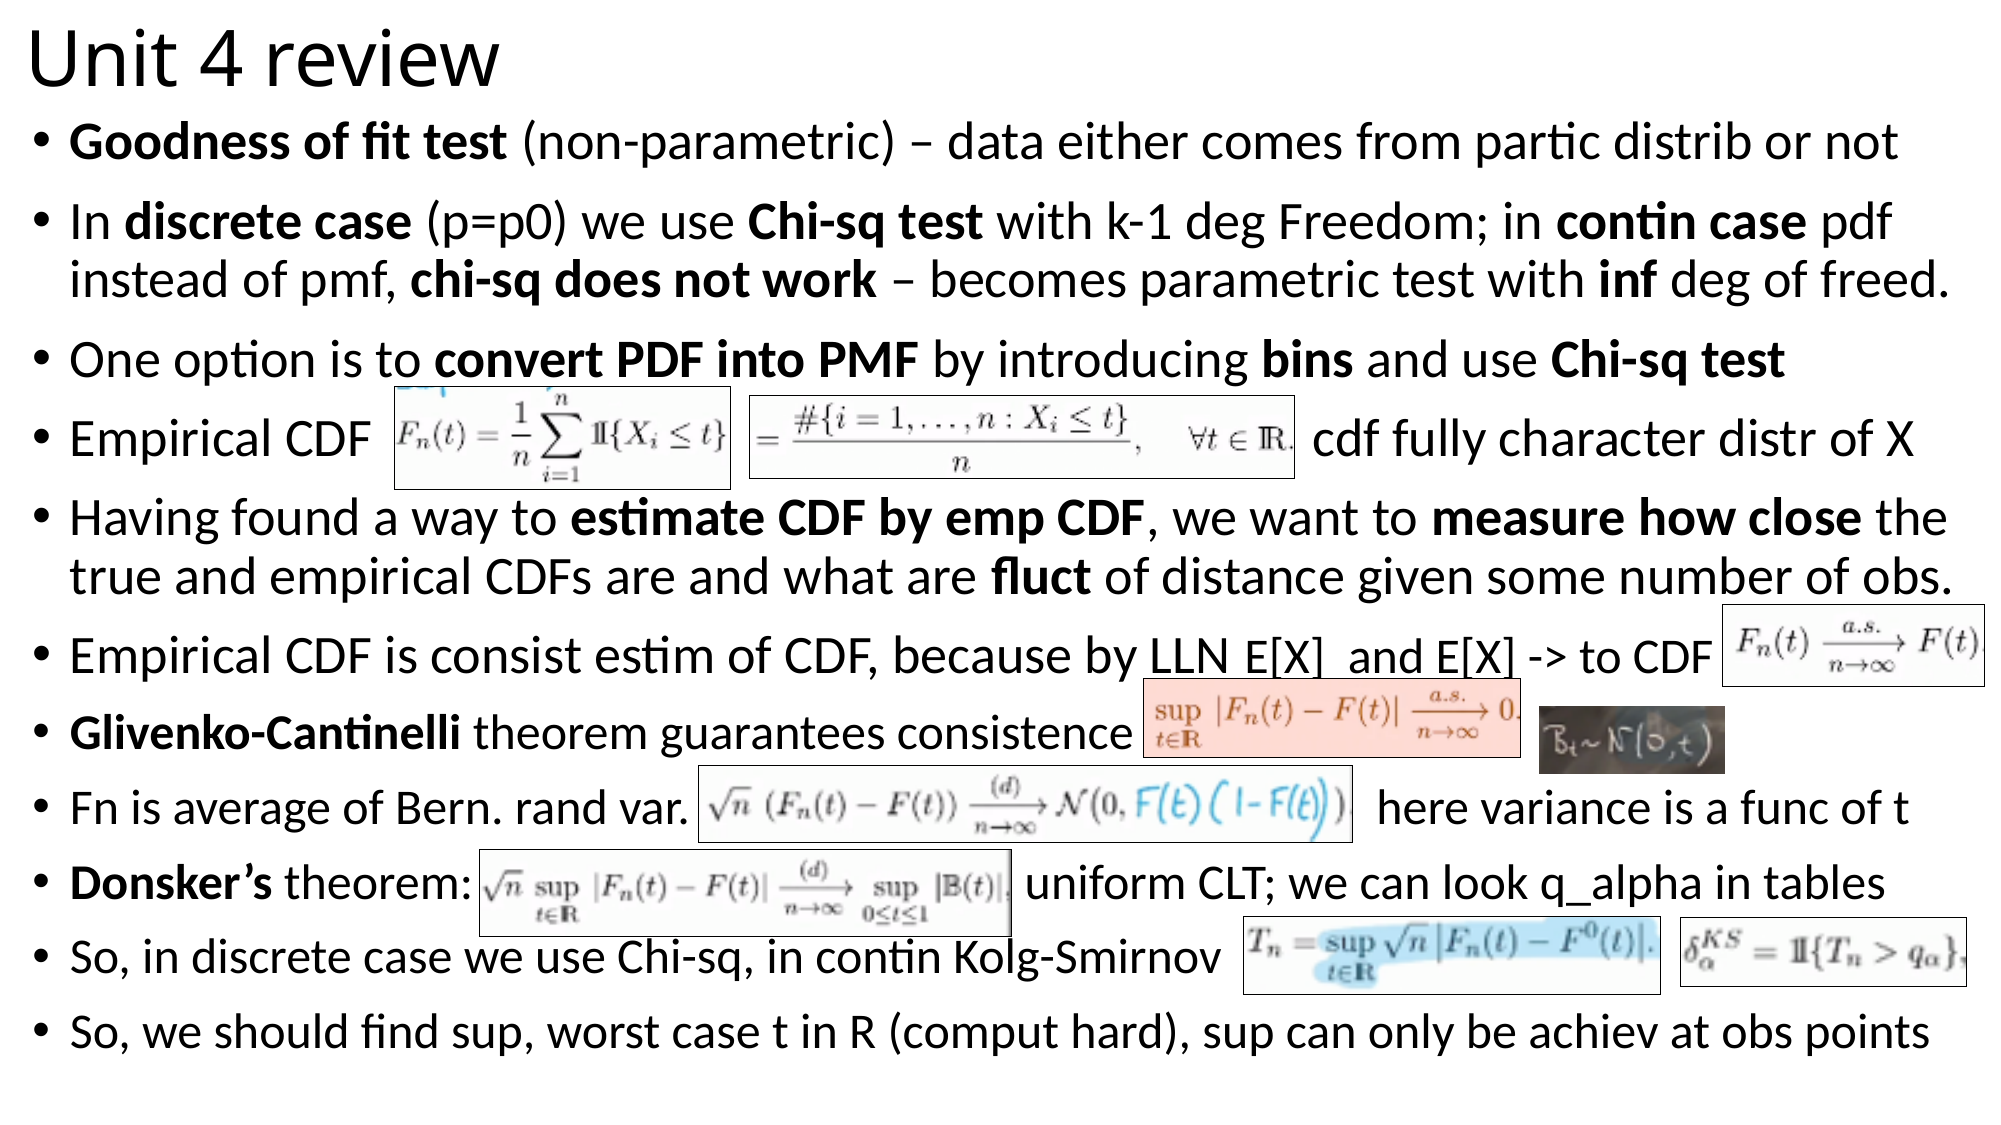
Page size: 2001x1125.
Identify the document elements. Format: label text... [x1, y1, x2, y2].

list Goodness of fit test (non-parametric) – data either comes from partic distrib or not In discrete case (p=p0) we use Chi-sq test with k-1 deg Freedom; in contin case pdf instead of pmf, chi-sq does not work – becomes parametric test with inf deg of freed. One option is to convert PDF into PMF by introducing bins and use Chi-sq test Empirical CDF cdf fully character distr of X Having found a way to estimate CDF by emp CDF, we want to measure how close the true and empirical CDFs are and what are fluct of distance given some number of obs. Empirical CDF is consist estim of CDF, because by LLN E[X] and E[X] -> to CDF Glivenko-Cantinelli theorem guarantees consistence Fn is average of Bern. rand var. here variance is a func of t Donsker’s theorem: uniform CLT; we can look q_alpha in tables So, in discrete case we use Chi-sq, in contin Kolg-Smirnov So, we should find sup, worst case t in R (comput hard), sup can only be achiev at obs points [17, 105, 1980, 1108]
picture [1143, 678, 1521, 758]
picture [1722, 604, 1985, 687]
picture [1680, 917, 1967, 987]
title Unit 4 review [10, 11, 1998, 111]
picture [394, 386, 731, 490]
picture [479, 849, 1012, 937]
picture [698, 765, 1353, 842]
picture [1243, 916, 1661, 995]
picture [749, 395, 1295, 480]
picture [1539, 706, 1725, 774]
